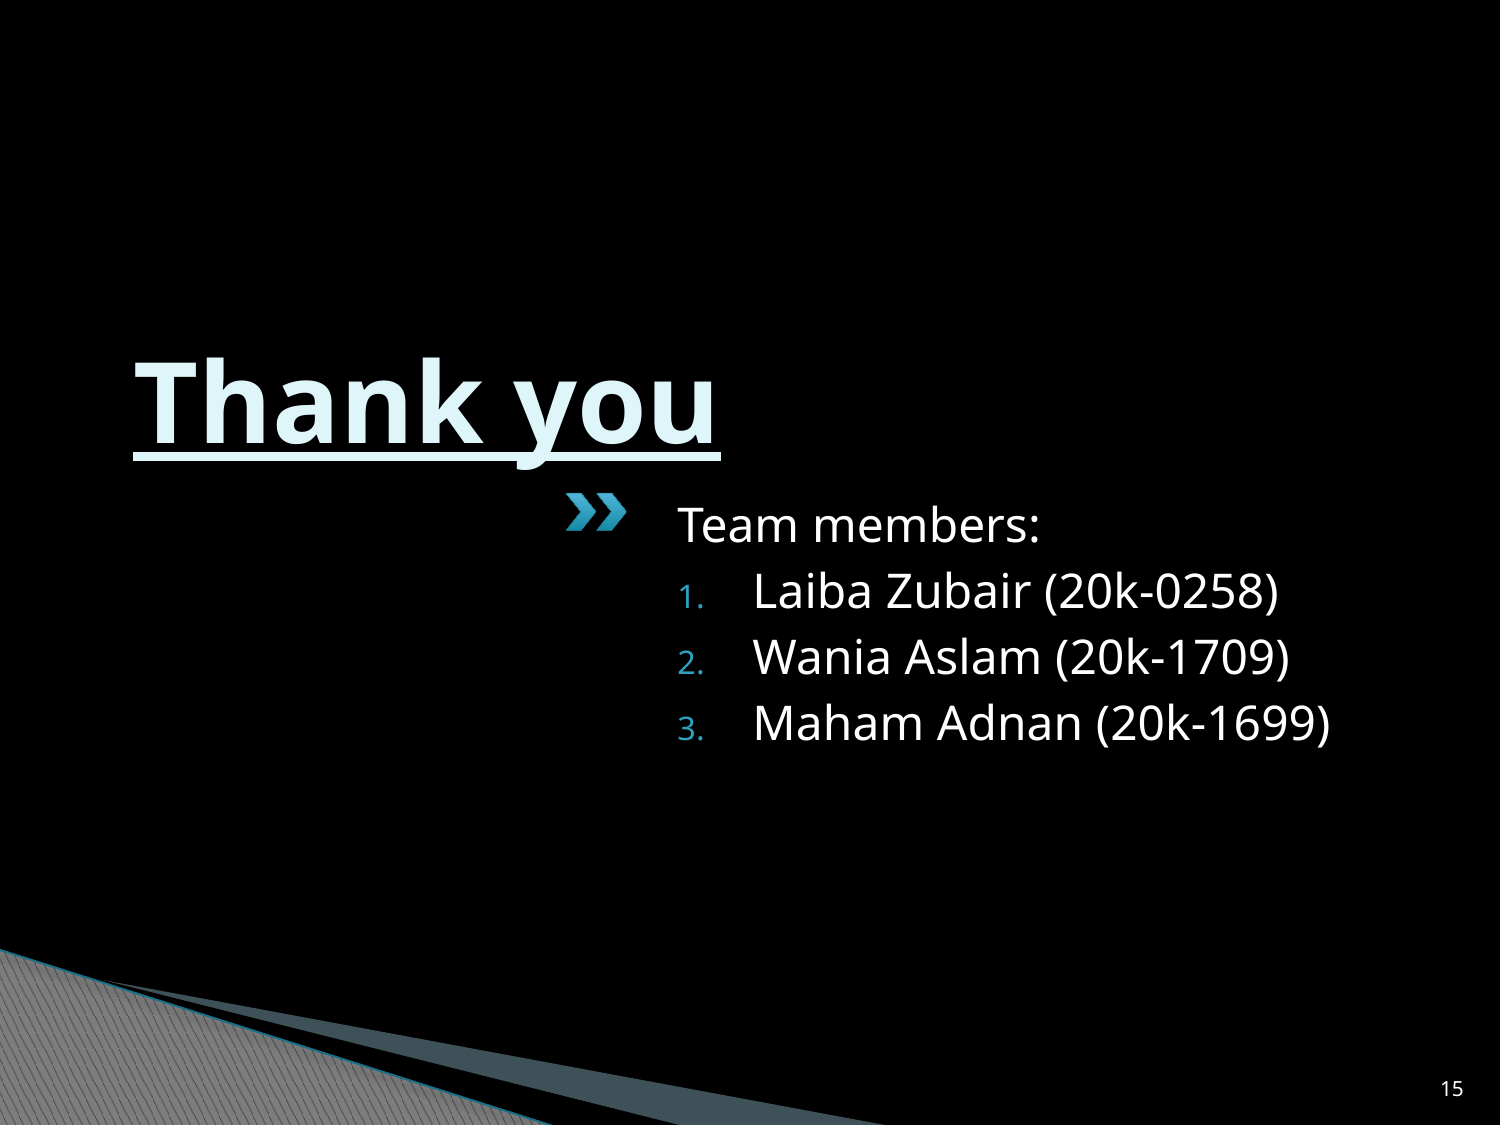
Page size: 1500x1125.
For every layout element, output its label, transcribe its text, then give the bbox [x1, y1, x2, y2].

title Thank you [118, 173, 1394, 474]
picture [0, 952, 543, 1125]
list Team members: Laiba Zubair (20k-0258) Wania Aslam (20k-1709) Maham Adnan (20k-1699) [662, 487, 1456, 794]
slide_number 15 [1418, 1051, 1479, 1112]
